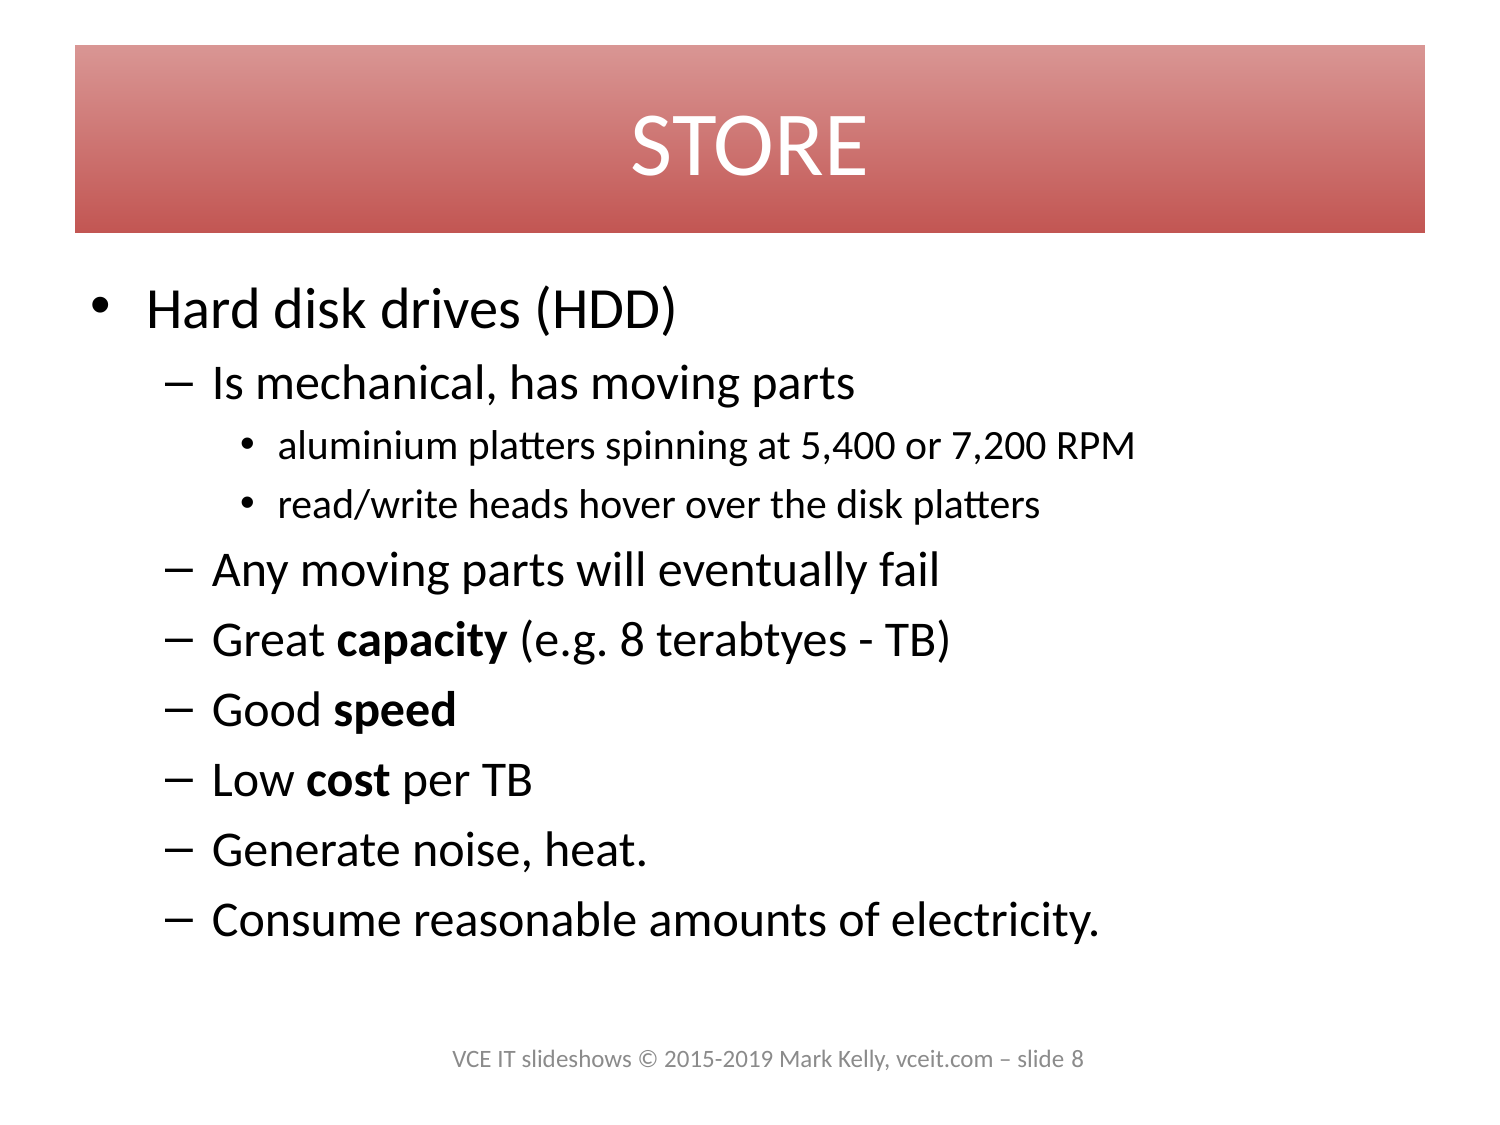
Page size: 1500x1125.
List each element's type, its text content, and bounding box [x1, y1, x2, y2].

title STORE [74, 44, 1426, 233]
list Hard disk drives (HDD) Is mechanical, has moving parts aluminium platters spinning at 5,400 or 7,200 RPM read/write heads hover over the disk platters Any moving parts will eventually fail Great capacity (e.g. 8 terabtyes - TB) Good speed Low cost per TB Generate noise, heat. Consume reasonable amounts of electricity. [74, 262, 1426, 1006]
footer VCE IT slideshows © 2015-2019 Mark Kelly, vceit.com – slide 8 [407, 1042, 1130, 1103]
